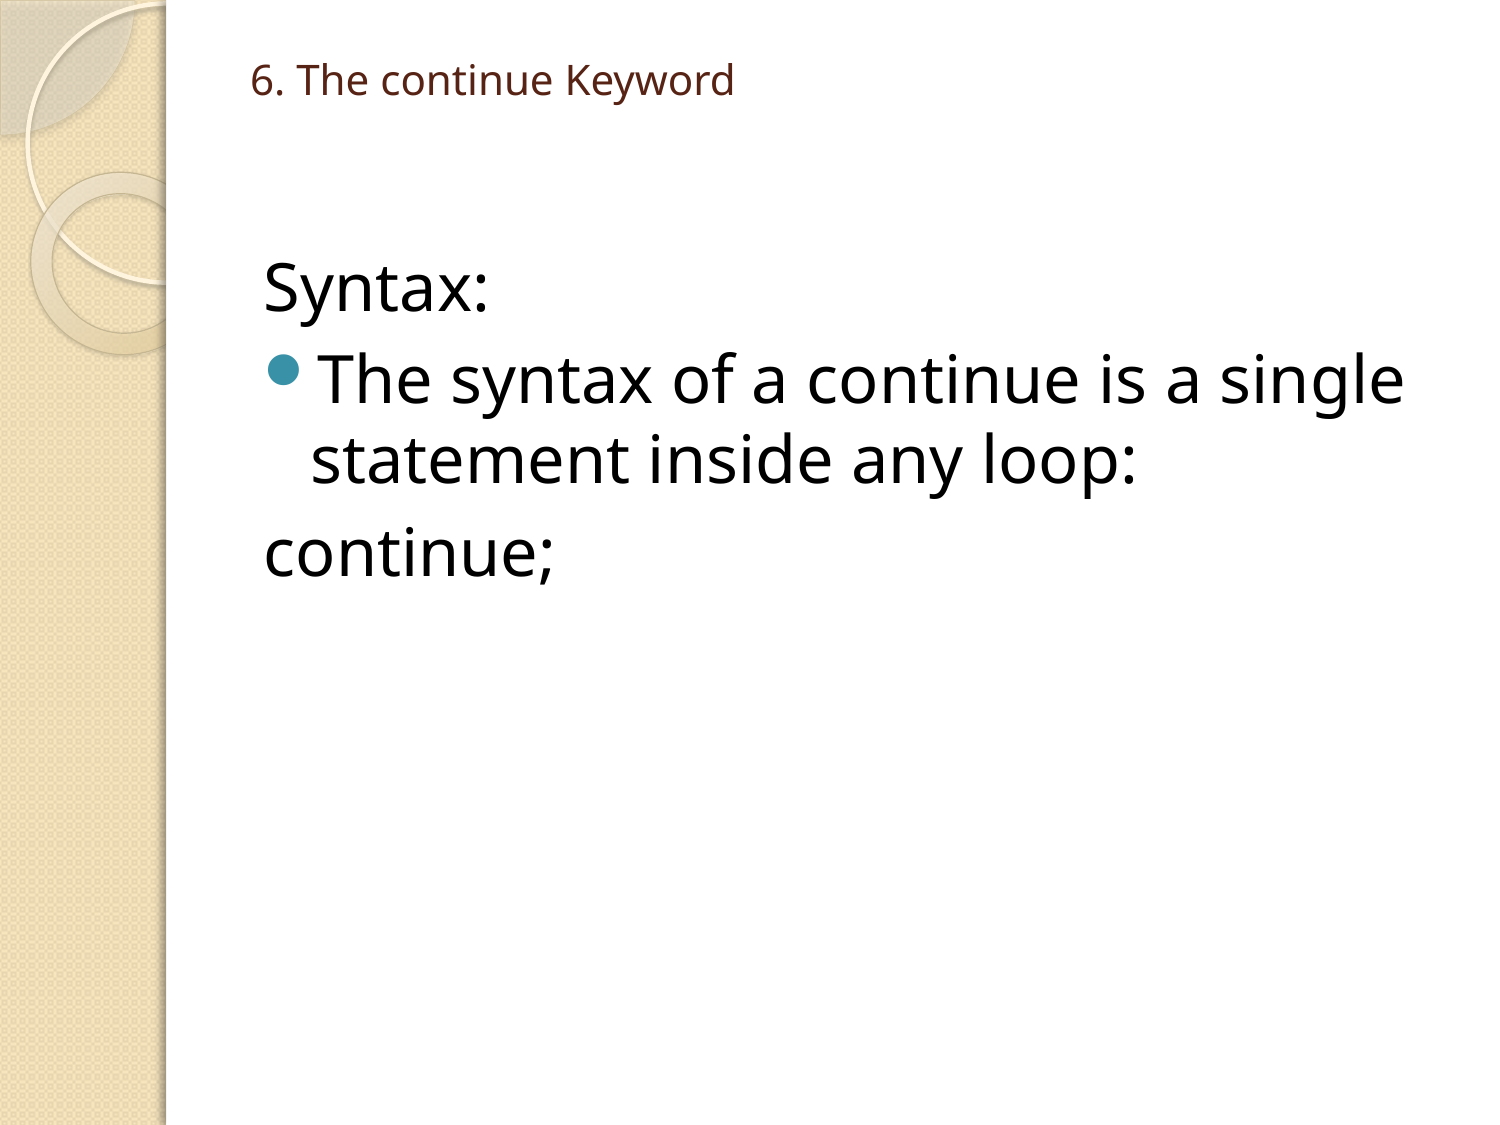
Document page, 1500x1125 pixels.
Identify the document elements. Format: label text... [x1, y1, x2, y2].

list Syntax: The syntax of a continue is a single statement inside any loop: continue; [235, 237, 1466, 1025]
title 6. The continue Keyword [235, 45, 1466, 163]
